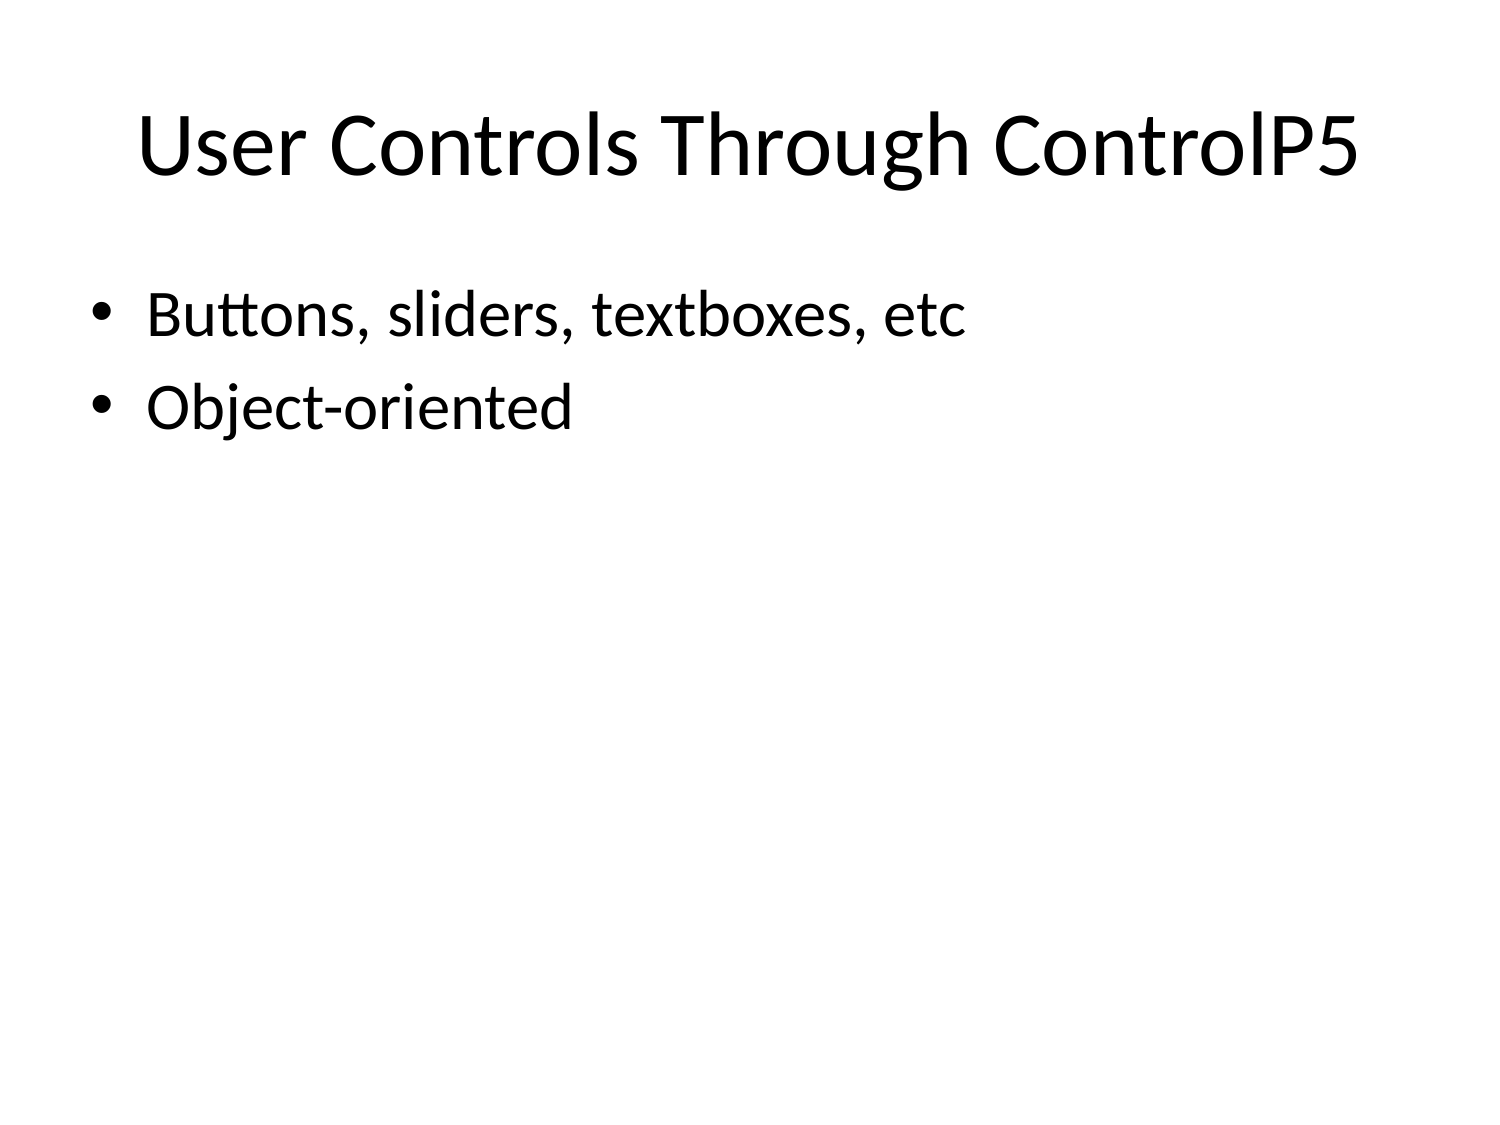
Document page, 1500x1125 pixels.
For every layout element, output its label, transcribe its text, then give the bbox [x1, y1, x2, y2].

title User Controls Through ControlP5 [75, 45, 1425, 233]
list Buttons, sliders, textboxes, etc Object-oriented [75, 262, 1425, 1005]
